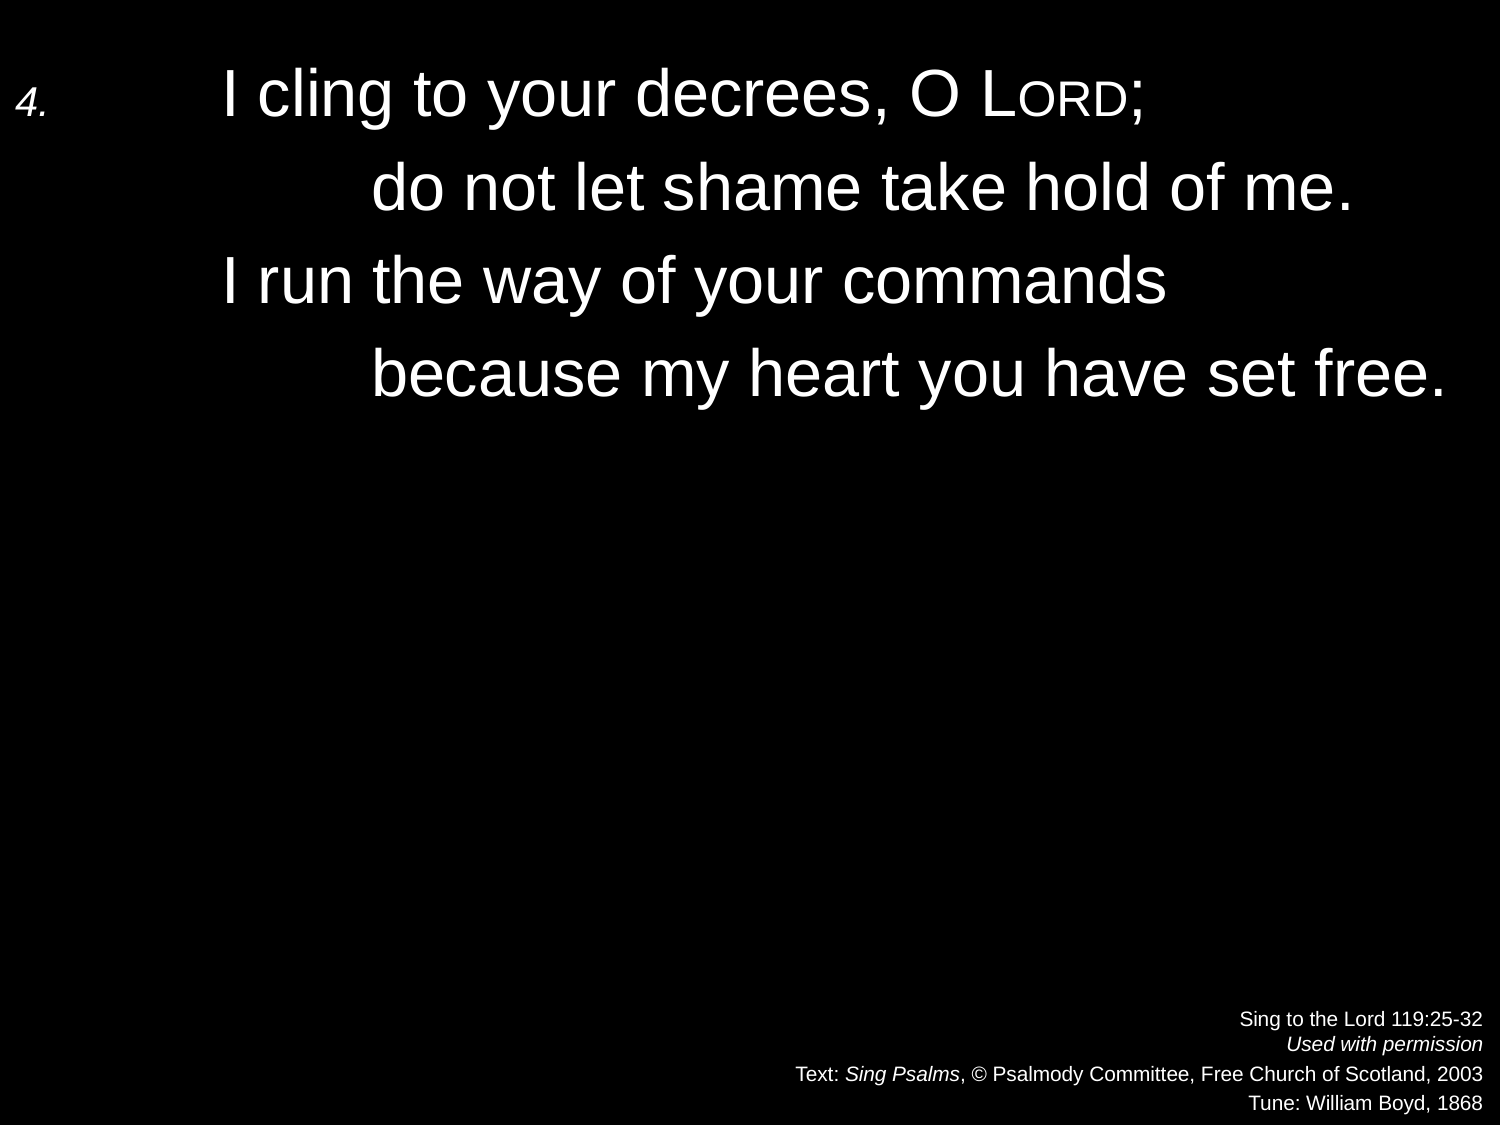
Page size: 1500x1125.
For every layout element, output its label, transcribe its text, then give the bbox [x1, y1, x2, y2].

list 4. I cling to your decrees, O Lord; do not let shame take hold of me. I run the way of your commands because my heart you have set free. [0, 42, 1500, 1047]
text_box Sing to the Lord 119:25-32 Used with permission Text: Sing Psalms, © Psalmody Committee, Free Church of Scotland, 2003 Tune: William Boyd, 1868 [0, 998, 1498, 1122]
